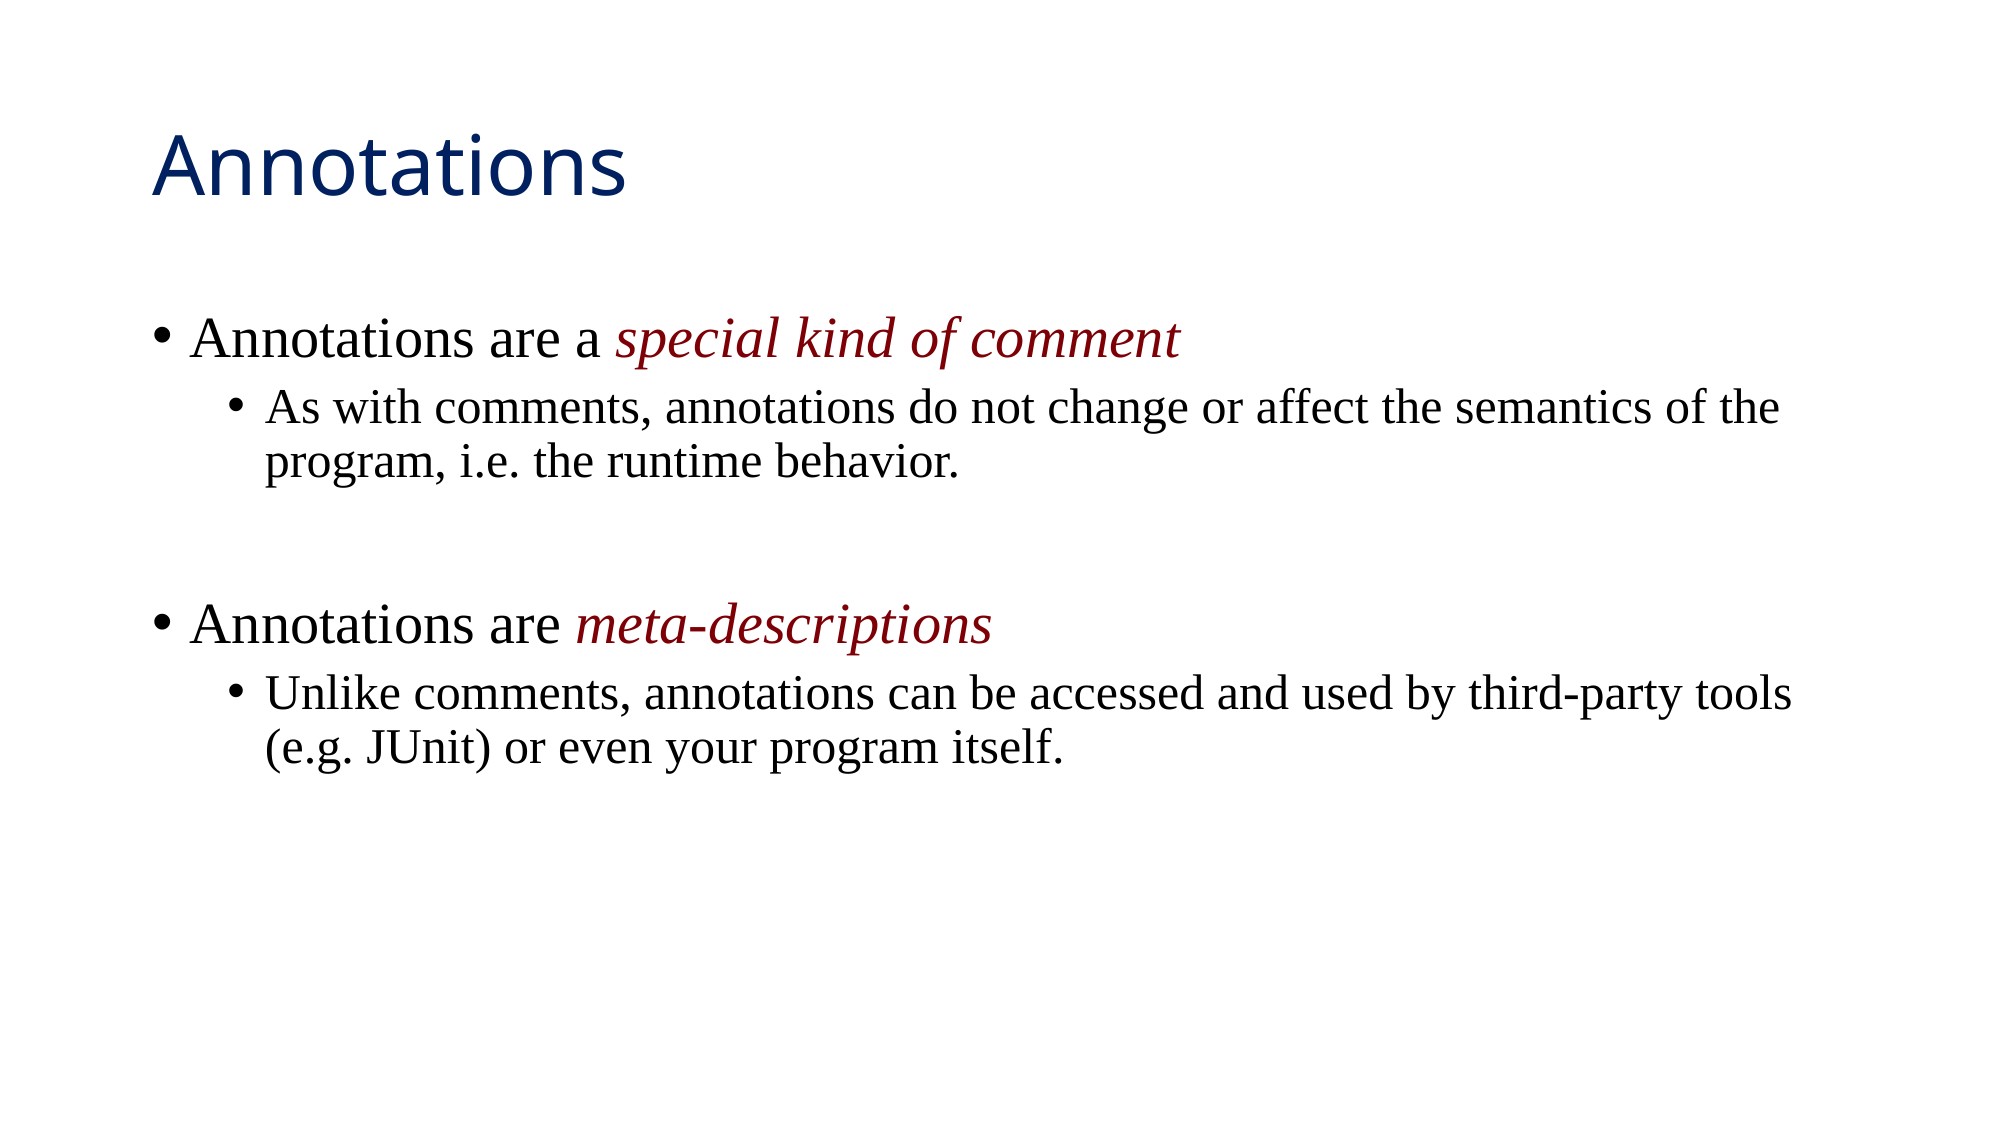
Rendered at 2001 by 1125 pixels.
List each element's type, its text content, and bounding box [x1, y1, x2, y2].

title Annotations [137, 59, 1863, 278]
list Annotations are a special kind of comment As with comments, annotations do not change or affect the semantics of the program, i.e. the runtime behavior. Annotations are meta-descriptions Unlike comments, annotations can be accessed and used by third-party tools (e.g. JUnit) or even your program itself. [137, 299, 1863, 1014]
